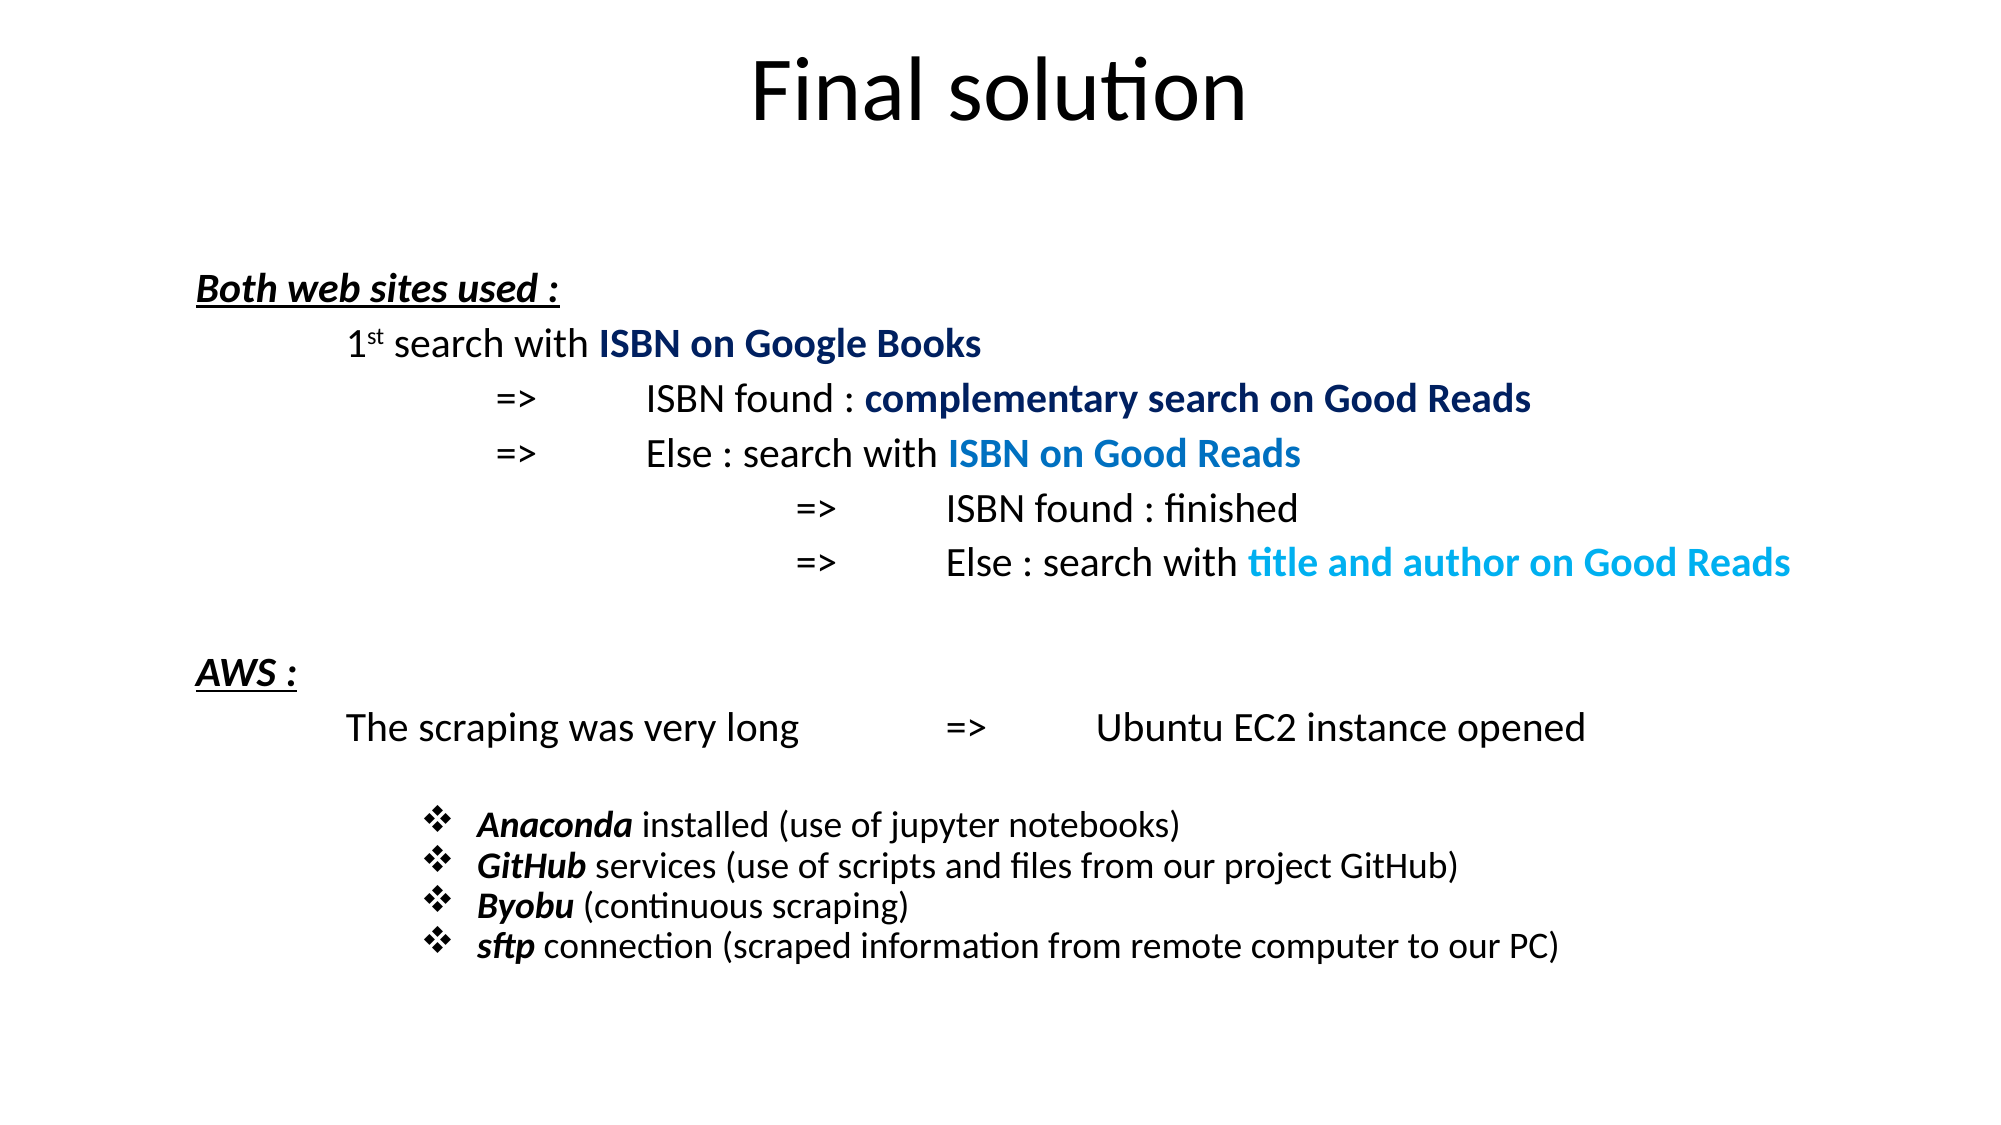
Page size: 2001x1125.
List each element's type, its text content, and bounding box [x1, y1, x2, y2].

text_box Both web sites used : 1st search with ISBN on Google Books => ISBN found : complementary search on Good Reads => Else : search with ISBN on Good Reads => ISBN found : finished => Else : search with title and author on Good Reads AWS : The scraping was very long => Ubuntu EC2 instance opened Anaconda installed (use of jupyter notebooks) GitHub services (use of scripts and files from our project GitHub) Byobu (continuous scraping) sftp connection (scraped information from remote computer to our PC) [105, 221, 1829, 1042]
list Final solution [0, 33, 2000, 168]
